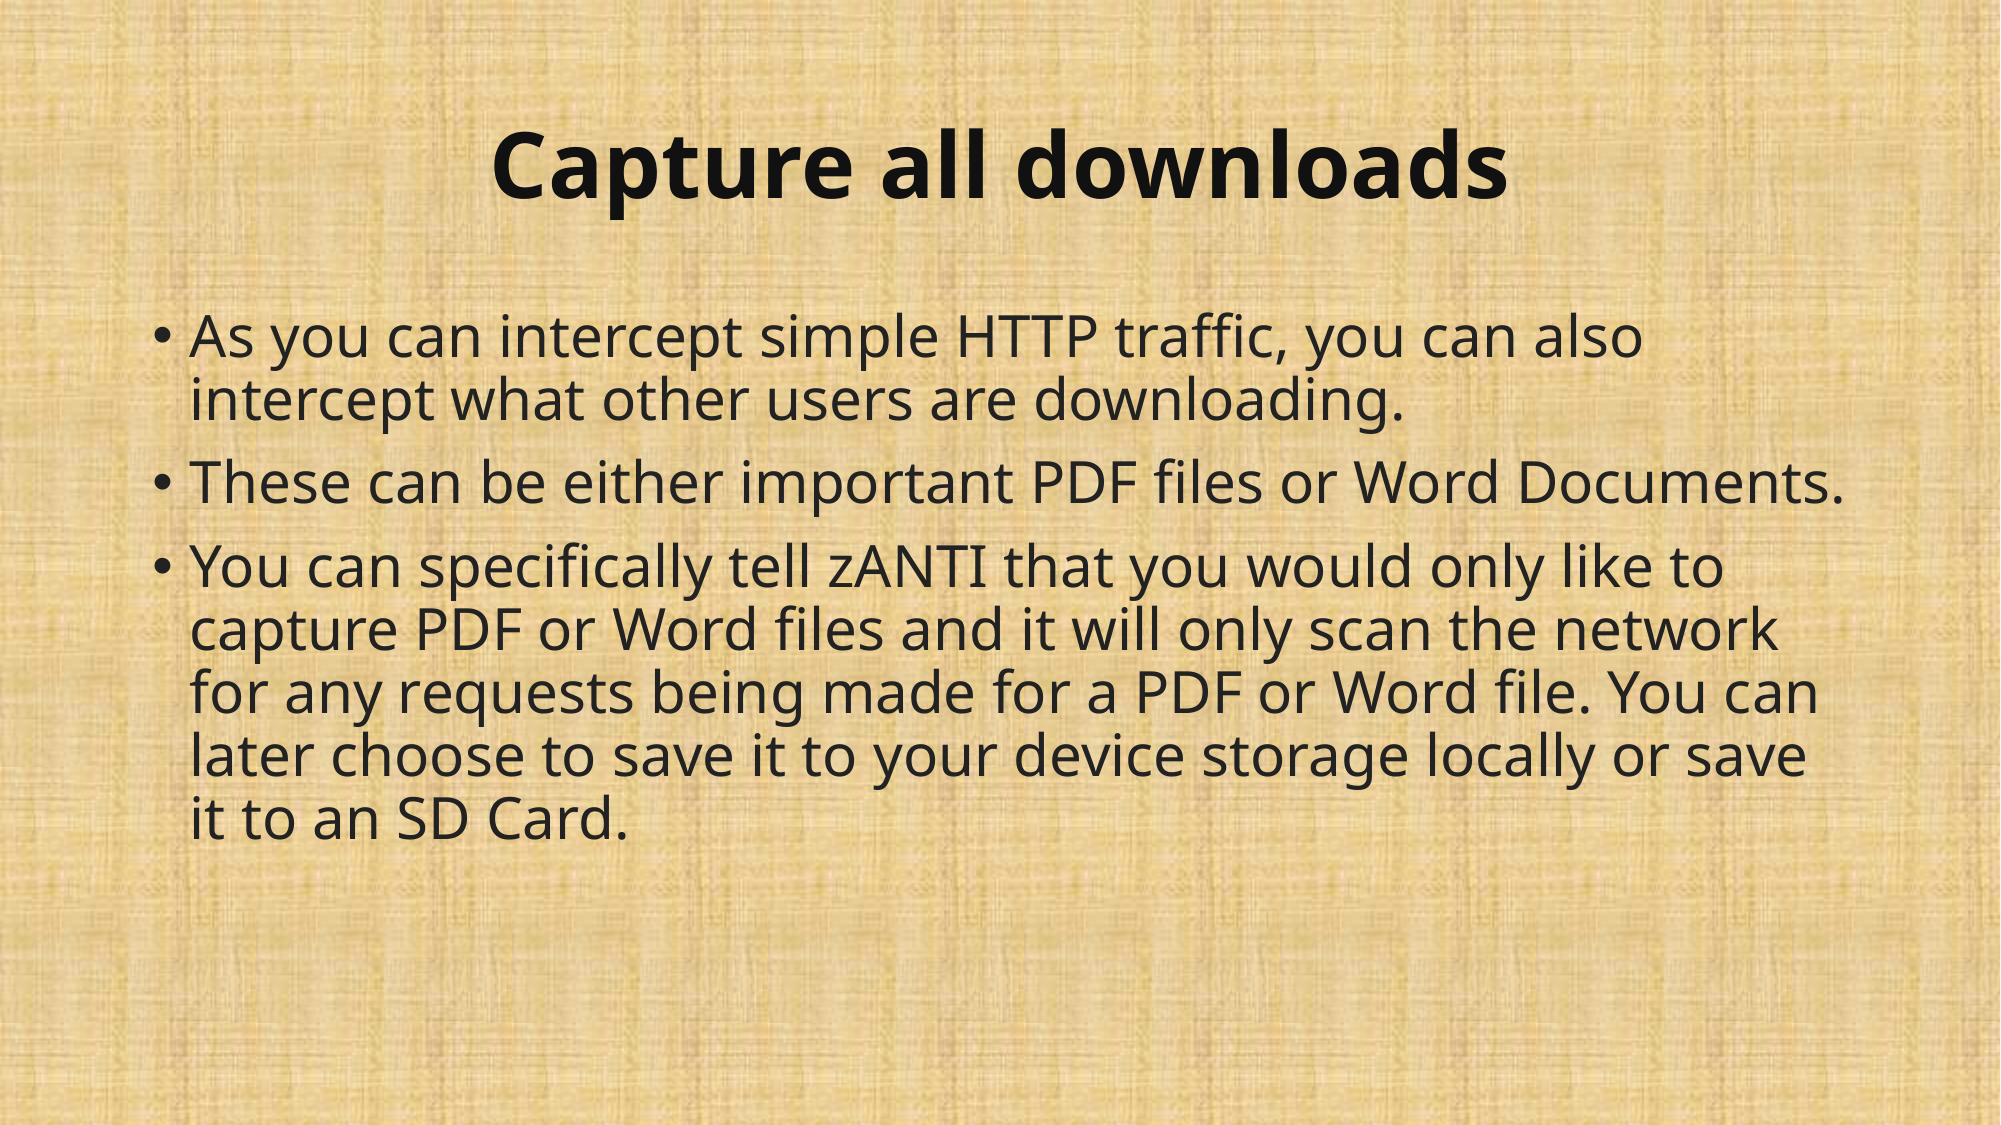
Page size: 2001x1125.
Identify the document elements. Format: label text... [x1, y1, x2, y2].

title Capture all downloads [137, 59, 1863, 278]
picture [0, 0, 2001, 1125]
list As you can intercept simple HTTP traffic, you can also intercept what other users are downloading. These can be either important PDF files or Word Documents. You can specifically tell zANTI that you would only like to capture PDF or Word files and it will only scan the network for any requests being made for a PDF or Word file. You can later choose to save it to your device storage locally or save it to an SD Card. [137, 299, 1863, 1014]
